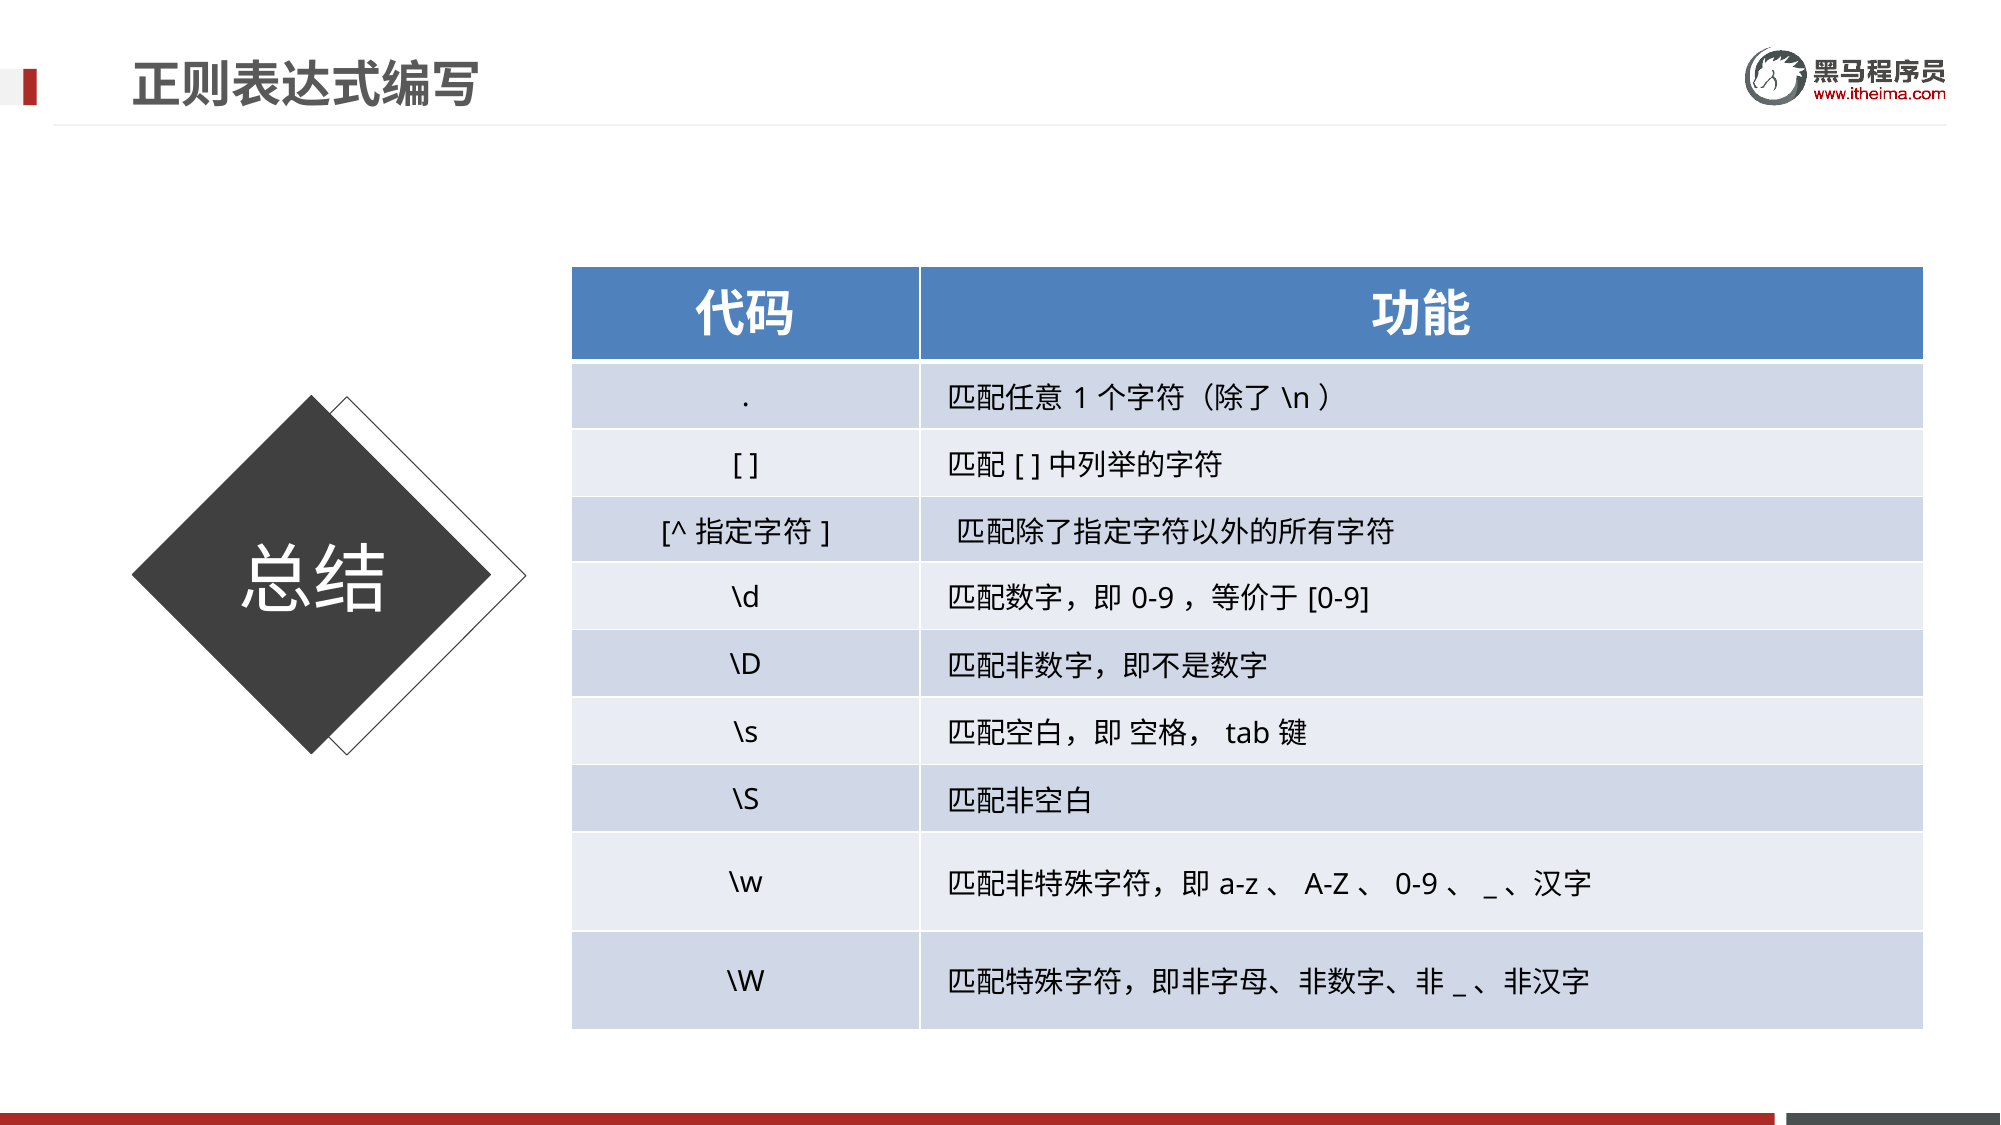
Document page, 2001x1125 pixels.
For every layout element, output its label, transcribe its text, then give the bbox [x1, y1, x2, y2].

table_header 代码 [572, 267, 919, 359]
picture [1744, 46, 1946, 106]
table_cell [^指定字符] [572, 497, 919, 561]
table_cell . [572, 364, 919, 428]
table_cell \D [572, 630, 919, 696]
table_cell 匹配除了指定字符以外的所有字符 [921, 497, 1923, 561]
text_box [330, 394, 469, 515]
table_cell 匹配特殊字符，即非字母、非数字、非_、非汉字 [921, 932, 1923, 1029]
table_cell 匹配数字，即0-9，等价于[0-9] [921, 563, 1923, 629]
table_cell 匹配非数字，即不是数字 [921, 630, 1923, 696]
text_box 总结 [0, 515, 570, 649]
table_cell \s [572, 698, 919, 764]
table_cell 匹配非特殊字符，即a-z、A-Z、0-9、_、汉字 [921, 833, 1923, 930]
table_cell 匹配空白，即 空格，tab键 [921, 698, 1923, 764]
title 正则表达式编写 [116, 40, 1556, 125]
text_box [329, 649, 456, 758]
text_box [188, 393, 434, 515]
table_cell \W [572, 932, 919, 1029]
table_cell [ ] [572, 430, 919, 496]
table_cell \S [572, 765, 919, 831]
table_cell 匹配非空白 [921, 765, 1923, 831]
table_cell \w [572, 833, 919, 930]
text_box [203, 649, 419, 756]
table_cell 匹配[ ]中列举的字符 [921, 430, 1923, 496]
table_cell 匹配任意1个字符（除了\n） [921, 364, 1923, 428]
table_header 功能 [921, 267, 1923, 359]
table_cell \d [572, 563, 919, 629]
